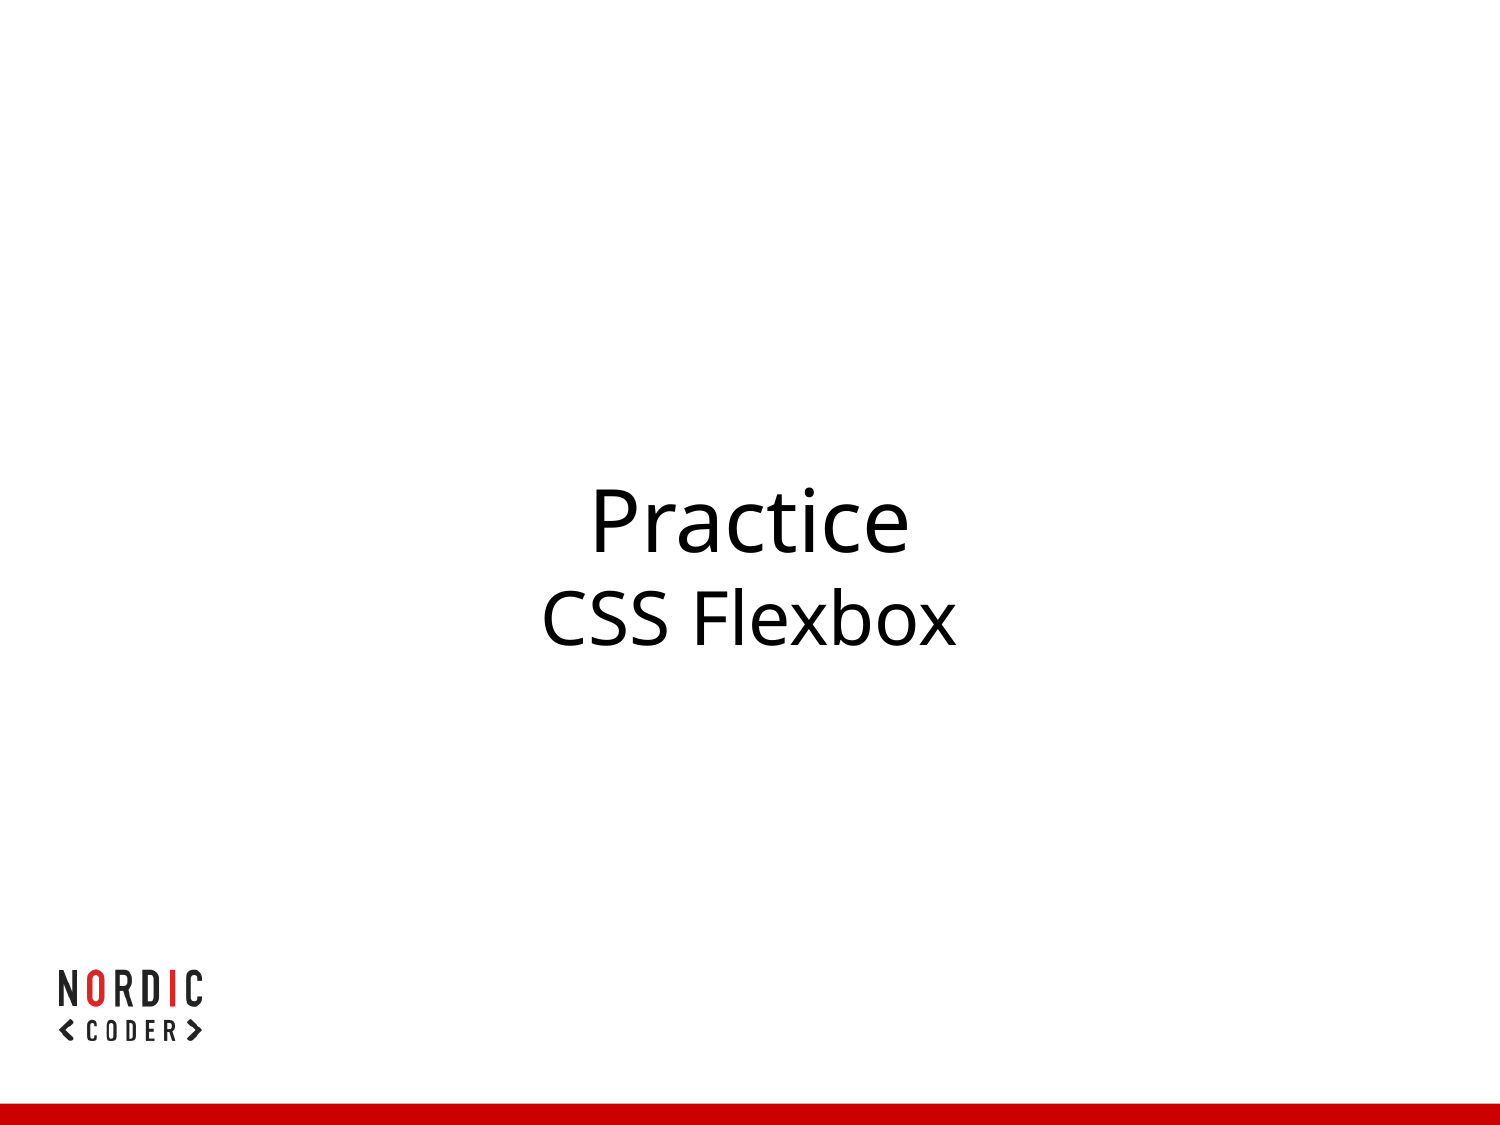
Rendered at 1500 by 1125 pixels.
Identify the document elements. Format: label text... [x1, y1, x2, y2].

picture [50, 968, 209, 1041]
title Practice CSS Flexbox [50, 284, 1450, 841]
